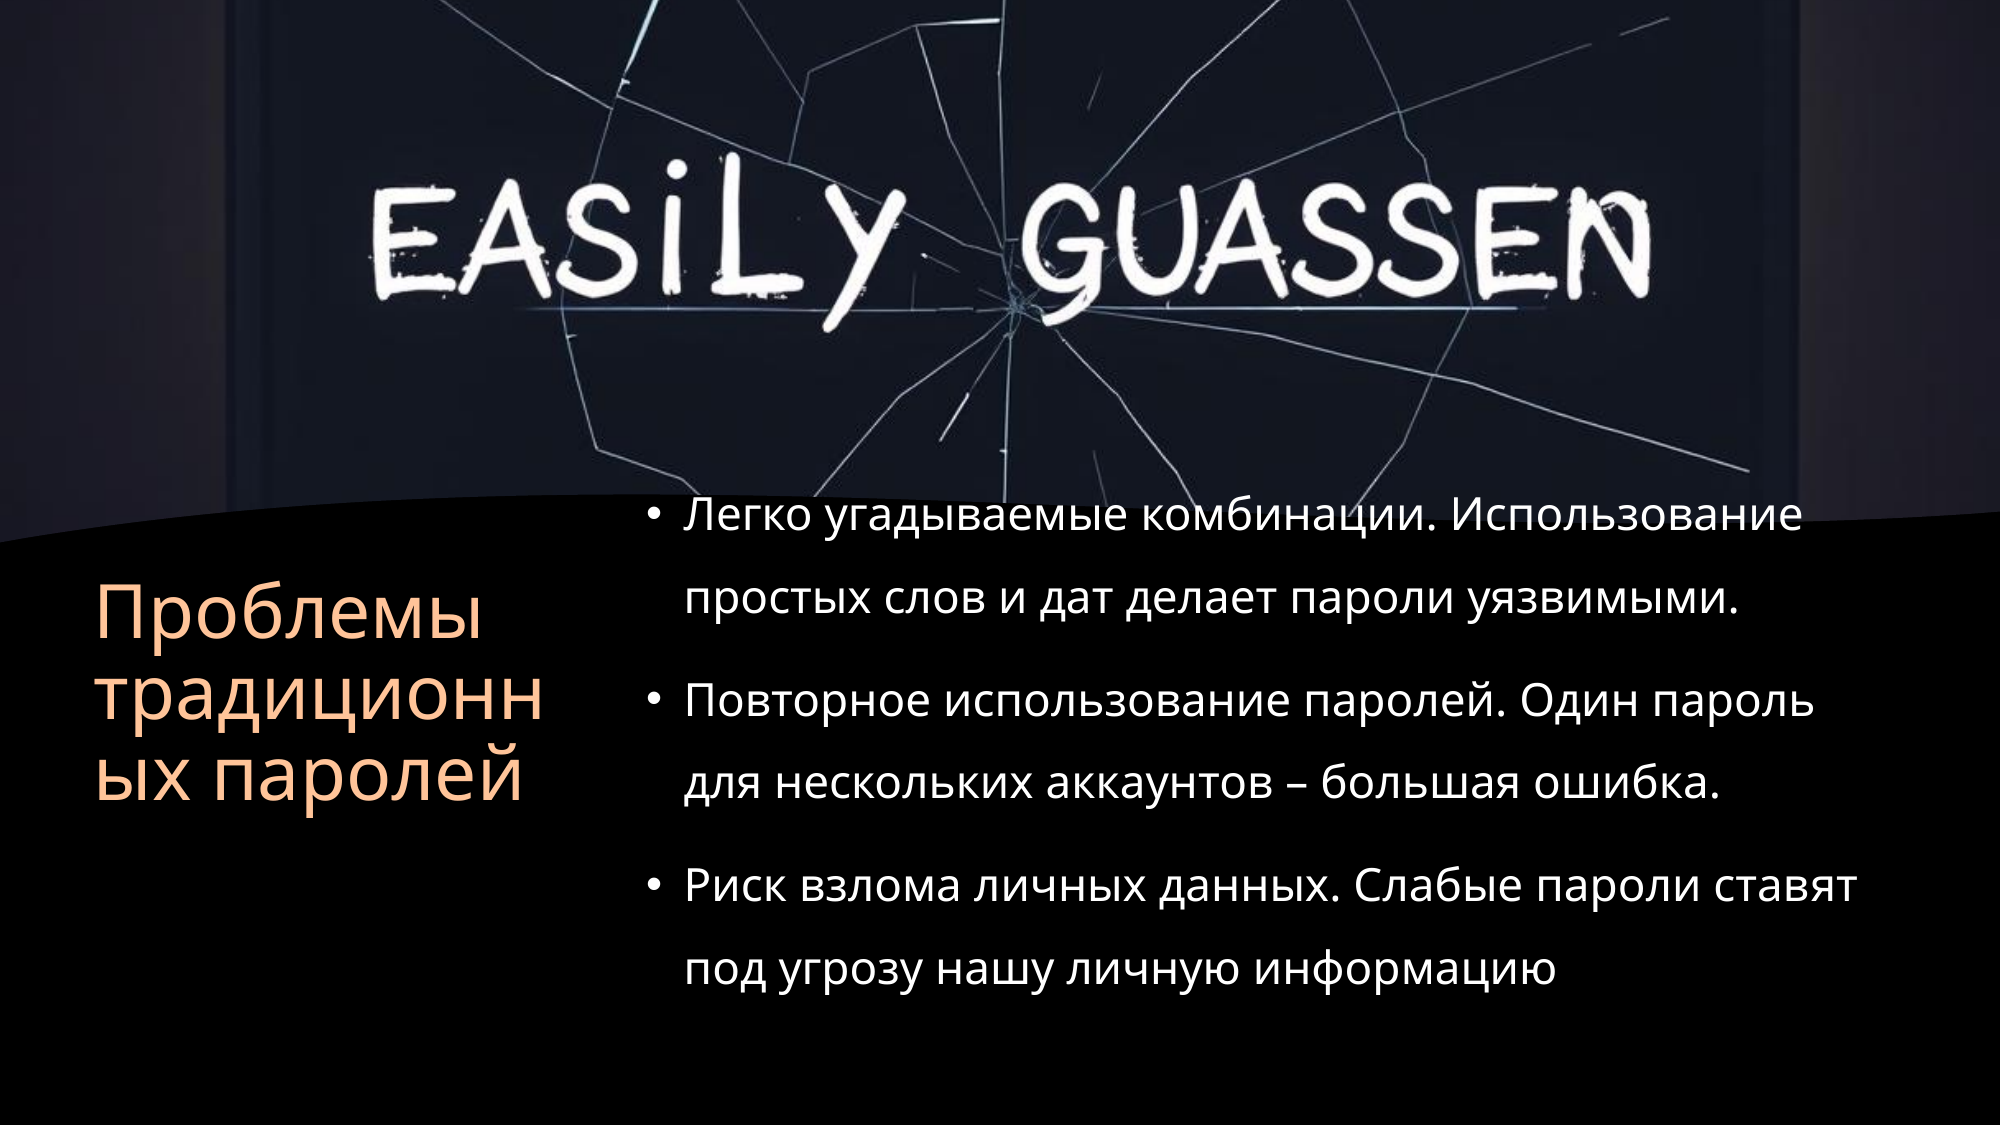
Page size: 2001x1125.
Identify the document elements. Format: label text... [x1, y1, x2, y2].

list Легко угадываемые комбинации. Использование простых слов и дат делает пароли уязвимыми. Повторное использование паролей. Один пароль для нескольких аккаунтов – большая ошибка. Риск взлома личных данных. Слабые пароли ставят под угрозу нашу личную информацию. [631, 543, 1921, 1018]
title Проблемы традиционных паролей [78, 543, 619, 1018]
picture [0, 0, 2000, 543]
